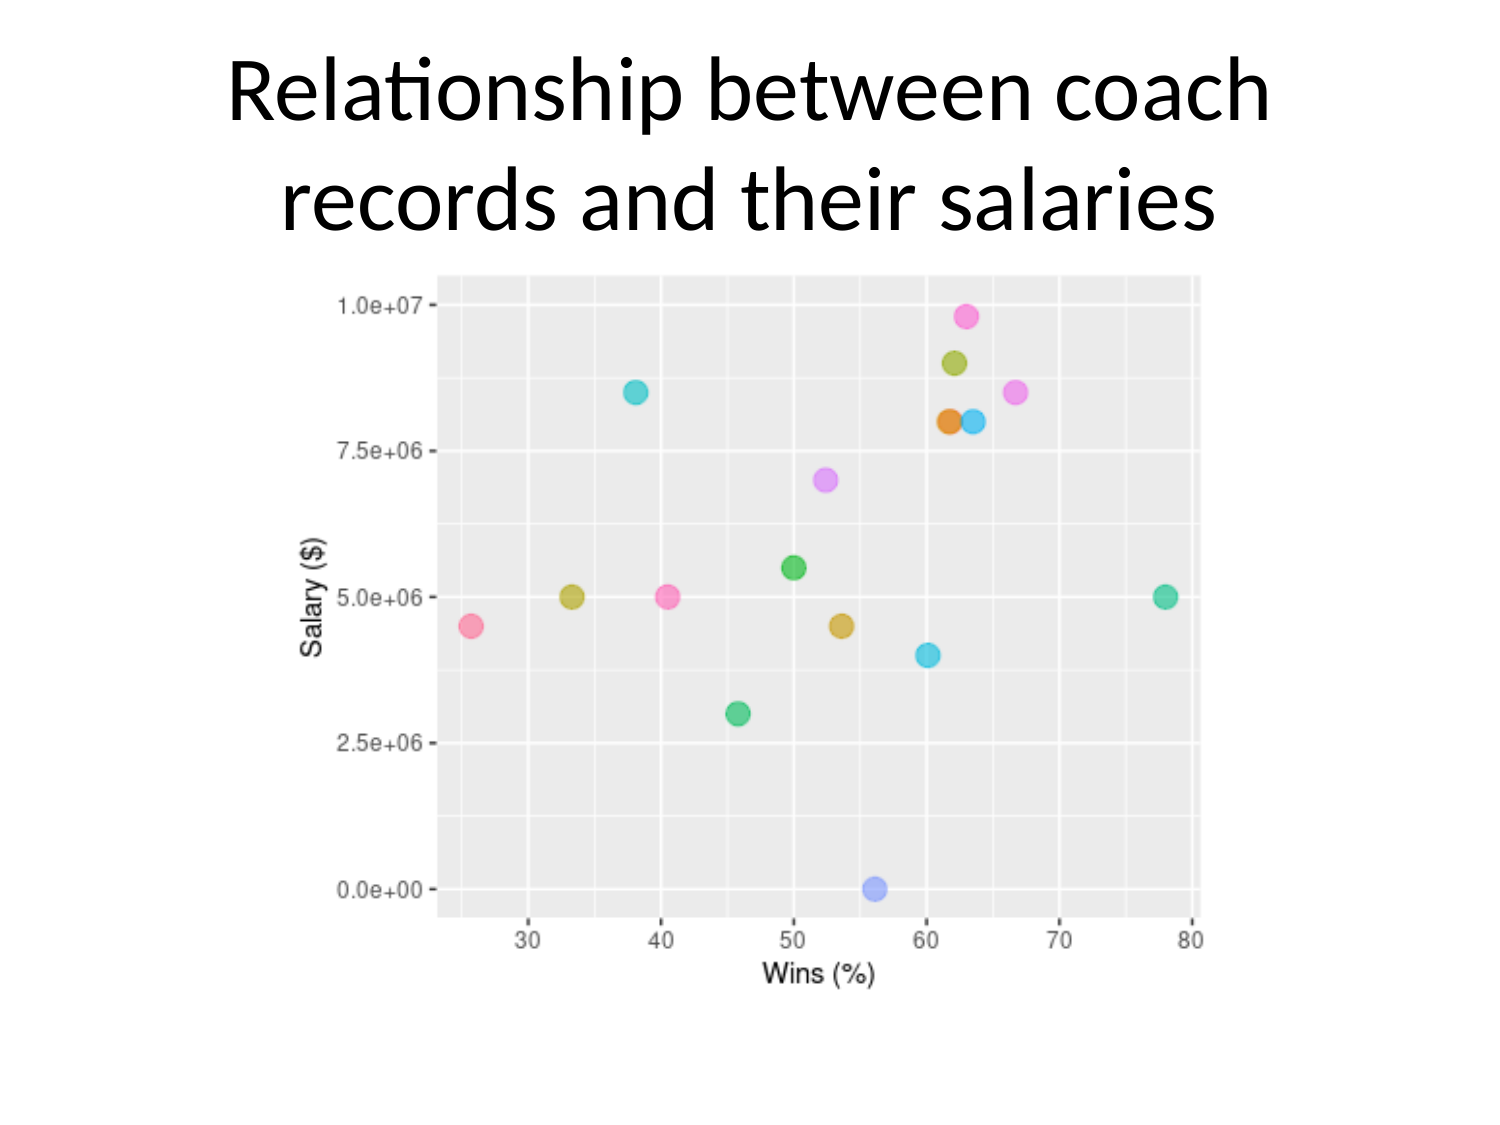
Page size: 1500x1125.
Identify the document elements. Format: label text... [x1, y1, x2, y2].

title Relationship between coach records and their salaries [75, 45, 1425, 233]
picture [287, 262, 1215, 1005]
